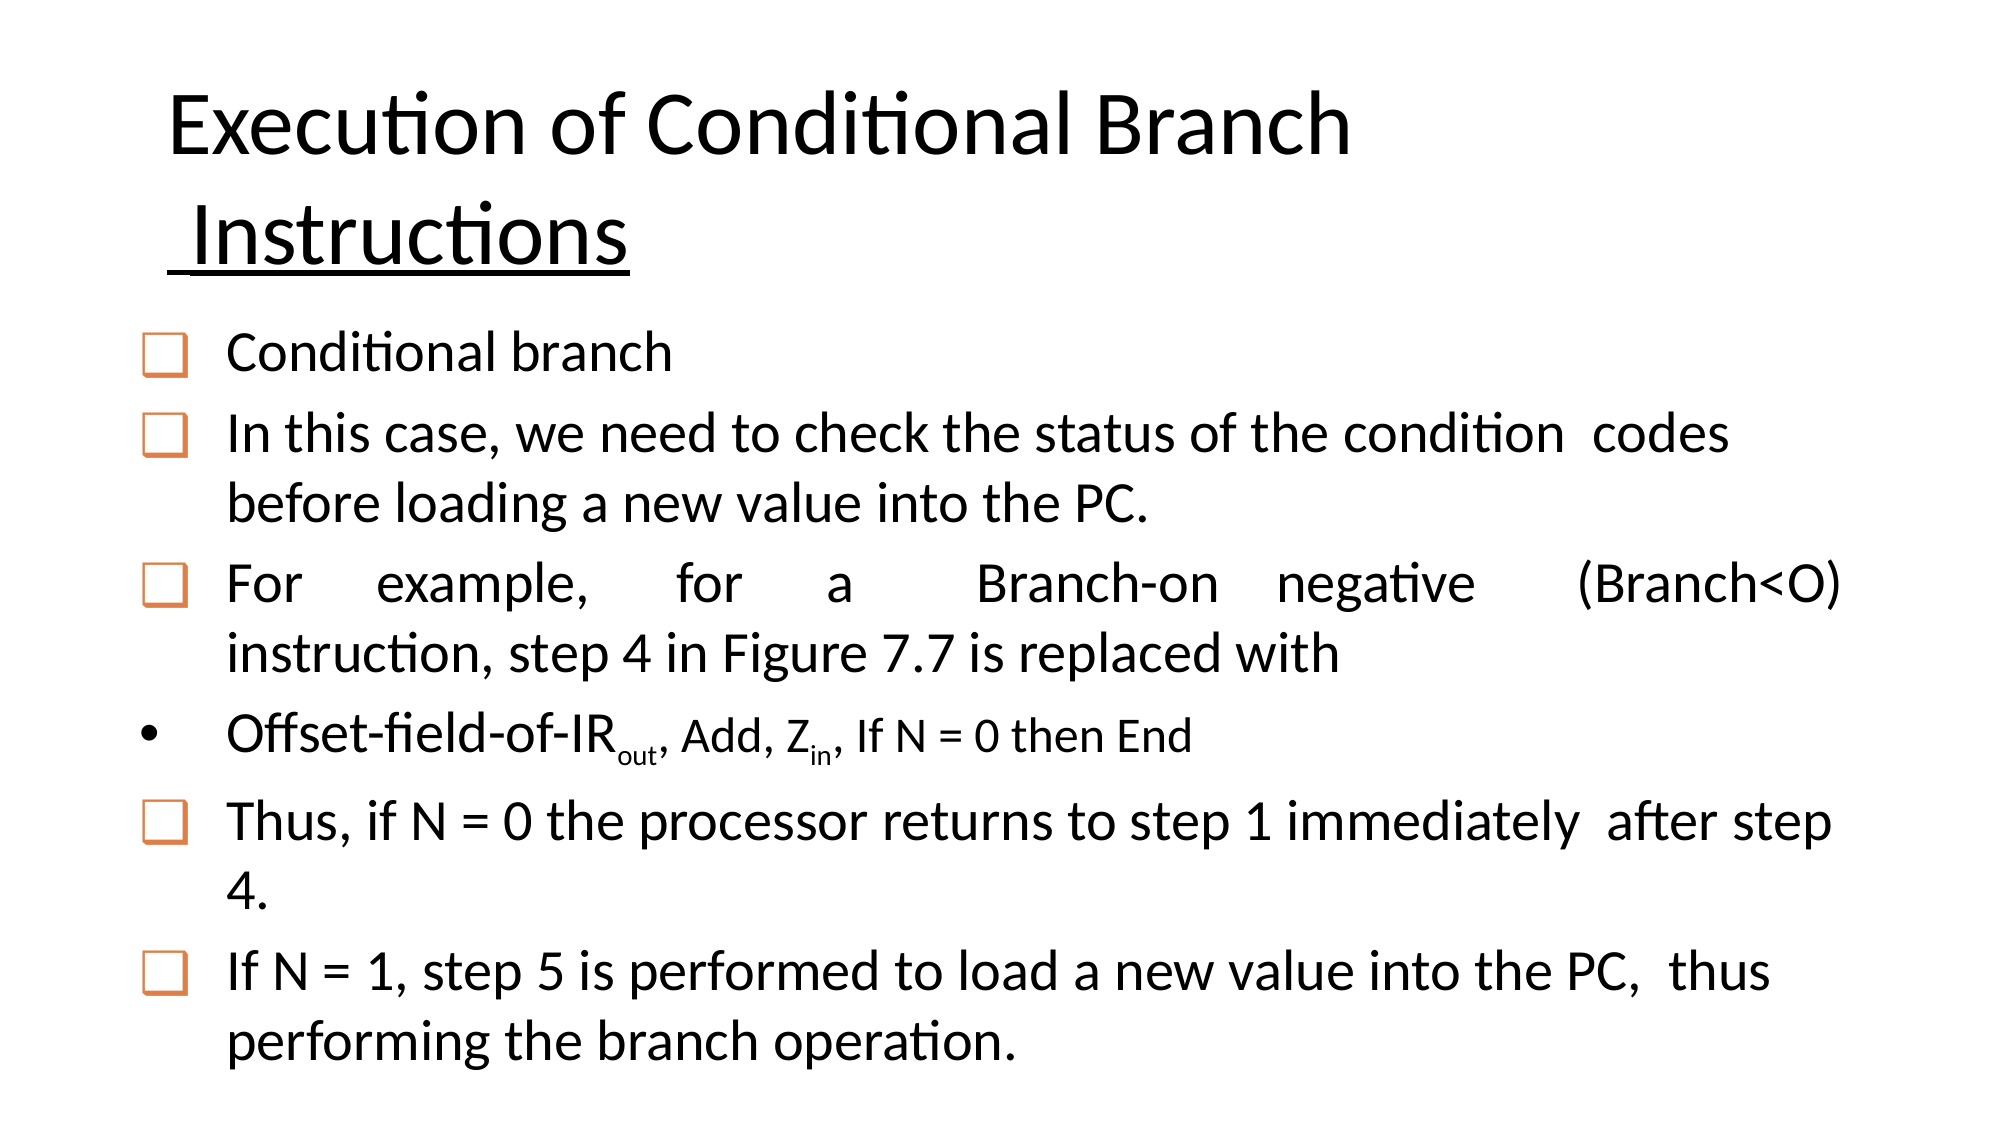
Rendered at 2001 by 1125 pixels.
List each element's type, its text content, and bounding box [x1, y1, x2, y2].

list Conditional branch In this case, we need to check the status of the condition codes before loading a new value into the PC. For example, for a Branch-on negative (Branch<O) instruction, step 4 in Figure 7.7 is replaced with Offset-field-of-IRout, Add, Zin, If N = 0 then End Thus, if N = 0 the processor returns to step 1 immediately after step 4. If N = 1, step 5 is performed to load a new value into the PC, thus performing the branch operation. [137, 299, 1863, 1072]
title Execution of Conditional Branch Instructions [137, 61, 1863, 283]
